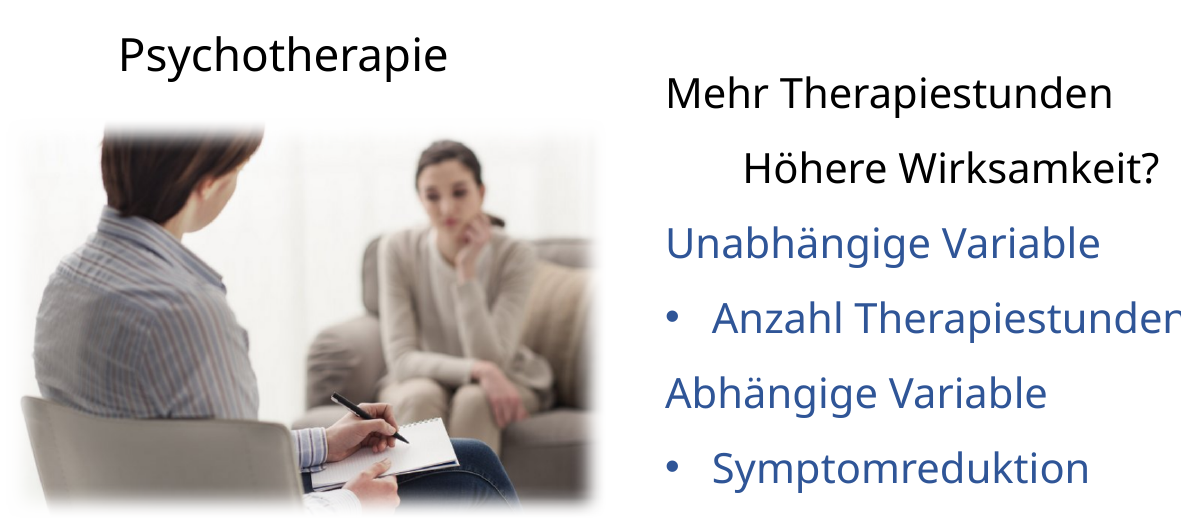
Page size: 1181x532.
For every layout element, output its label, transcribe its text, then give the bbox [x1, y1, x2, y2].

picture [6, 118, 606, 519]
text_box Psychotherapie [31, 18, 464, 89]
